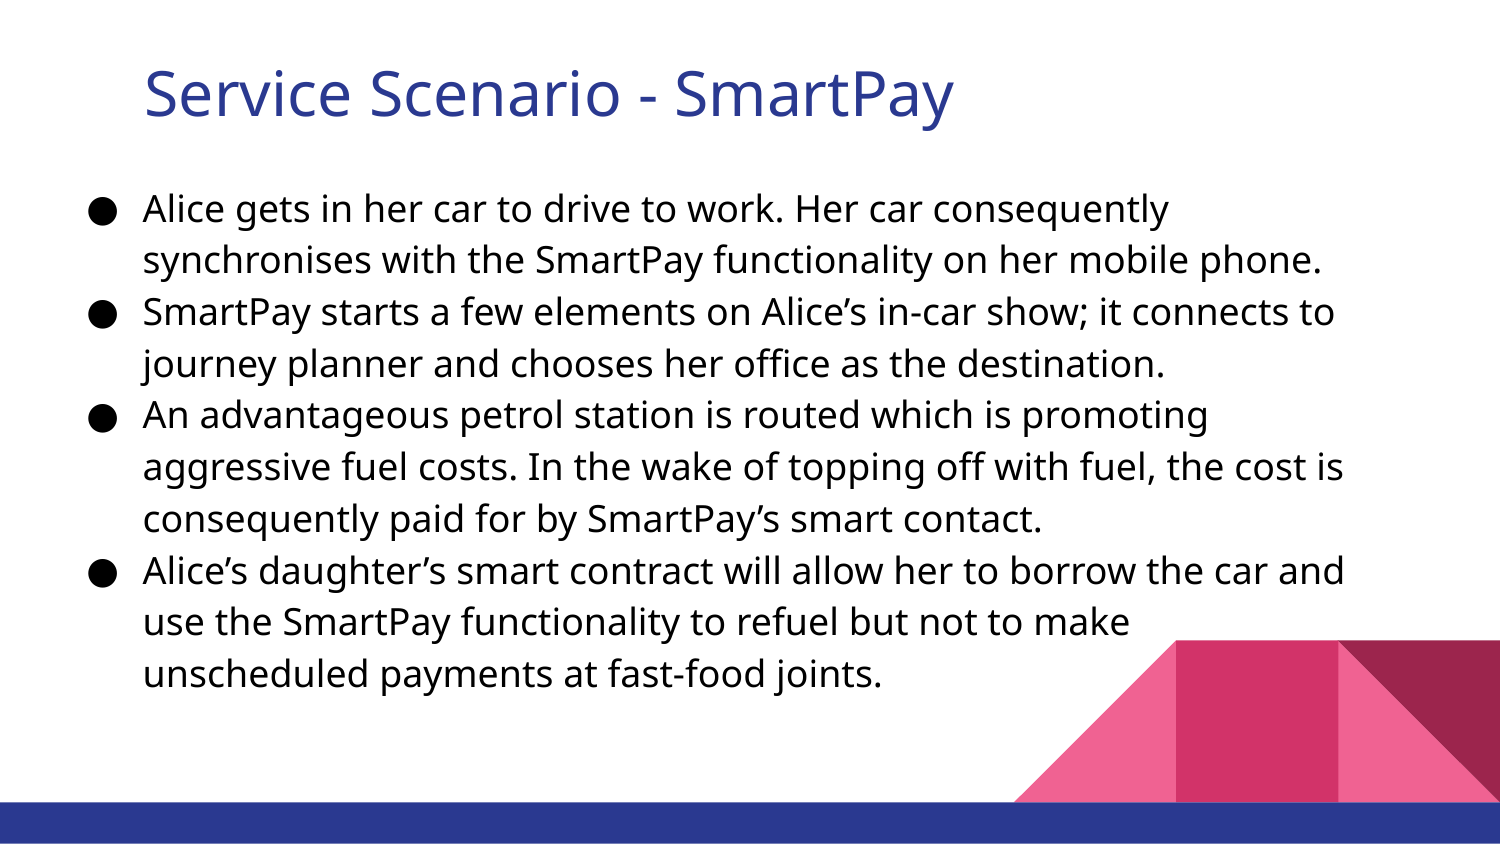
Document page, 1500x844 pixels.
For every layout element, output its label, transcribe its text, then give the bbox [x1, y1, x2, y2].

list Alice gets in her car to drive to work. Her car consequently synchronises with the SmartPay functionality on her mobile phone. SmartPay starts a few elements on Alice’s in-car show; it connects to journey planner and chooses her office as the destination. An advantageous petrol station is routed which is promoting aggressive fuel costs. In the wake of topping off with fuel, the cost is consequently paid for by SmartPay’s smart contact. Alice’s daughter’s smart contract will allow her to borrow the car and use the SmartPay functionality to refuel but not to make unscheduled payments at fast-food joints. [52, 162, 1379, 789]
title Service Scenario - SmartPay [129, 38, 1334, 139]
